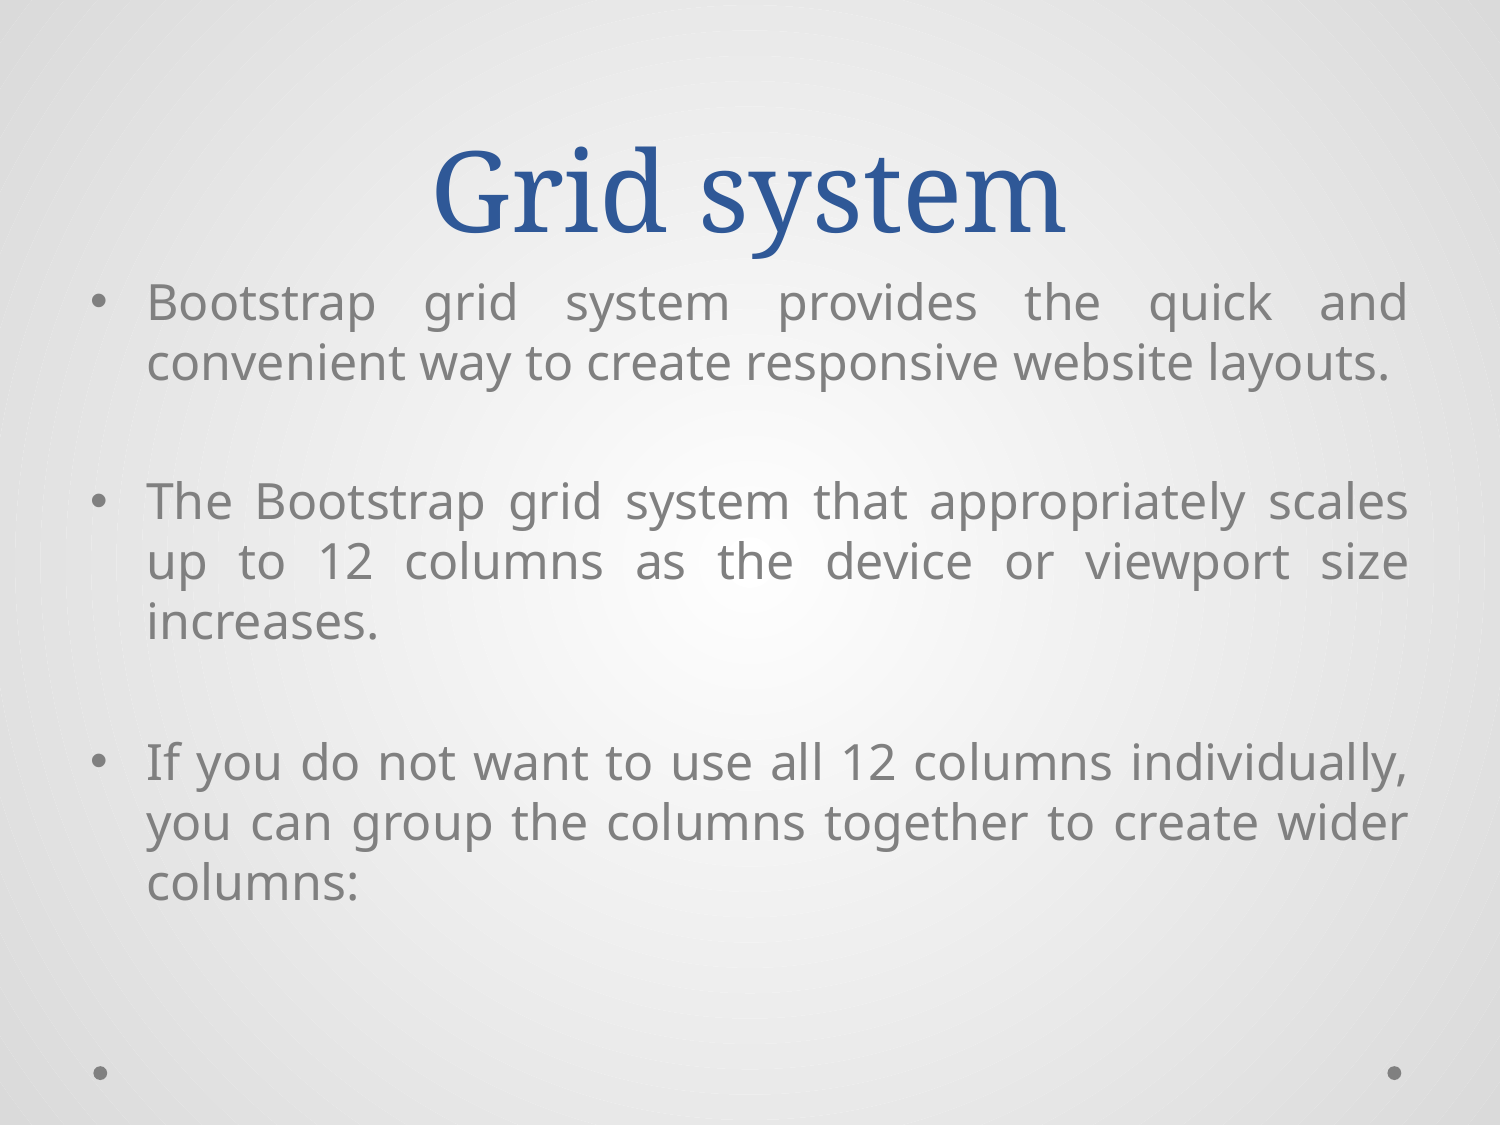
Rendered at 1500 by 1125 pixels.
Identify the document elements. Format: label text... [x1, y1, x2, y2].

list Bootstrap grid system provides the quick and convenient way to create responsive website layouts. The Bootstrap grid system that appropriately scales up to 12 columns as the device or viewport size increases. If you do not want to use all 12 columns individually, you can group the columns together to create wider columns: [75, 262, 1425, 1005]
title Grid system [75, 0, 1425, 262]
